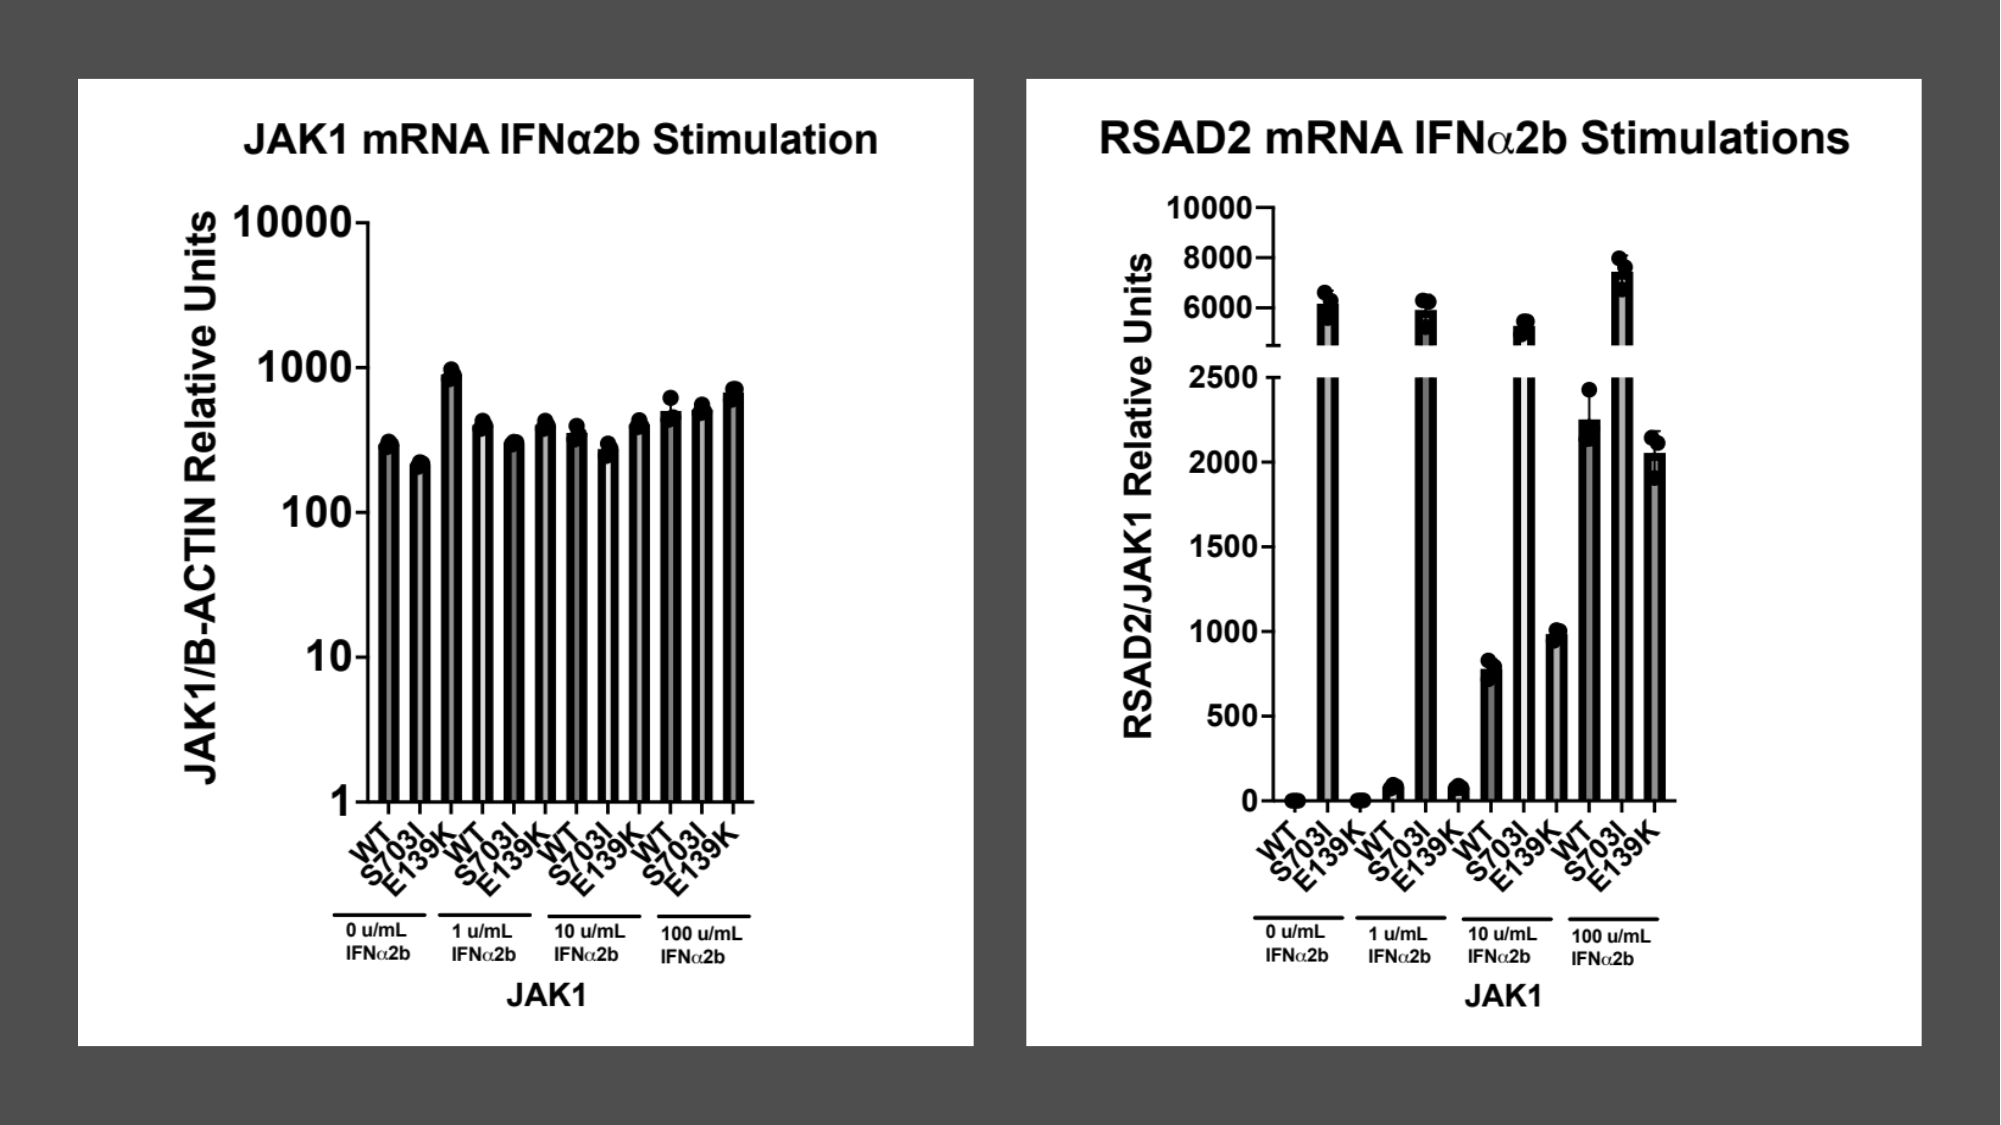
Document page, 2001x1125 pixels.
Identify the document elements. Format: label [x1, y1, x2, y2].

picture [1091, 104, 1857, 1020]
picture [166, 104, 886, 1020]
text_box [0, 0, 2000, 1125]
text_box [1025, 77, 1923, 1048]
text_box [77, 77, 975, 1048]
